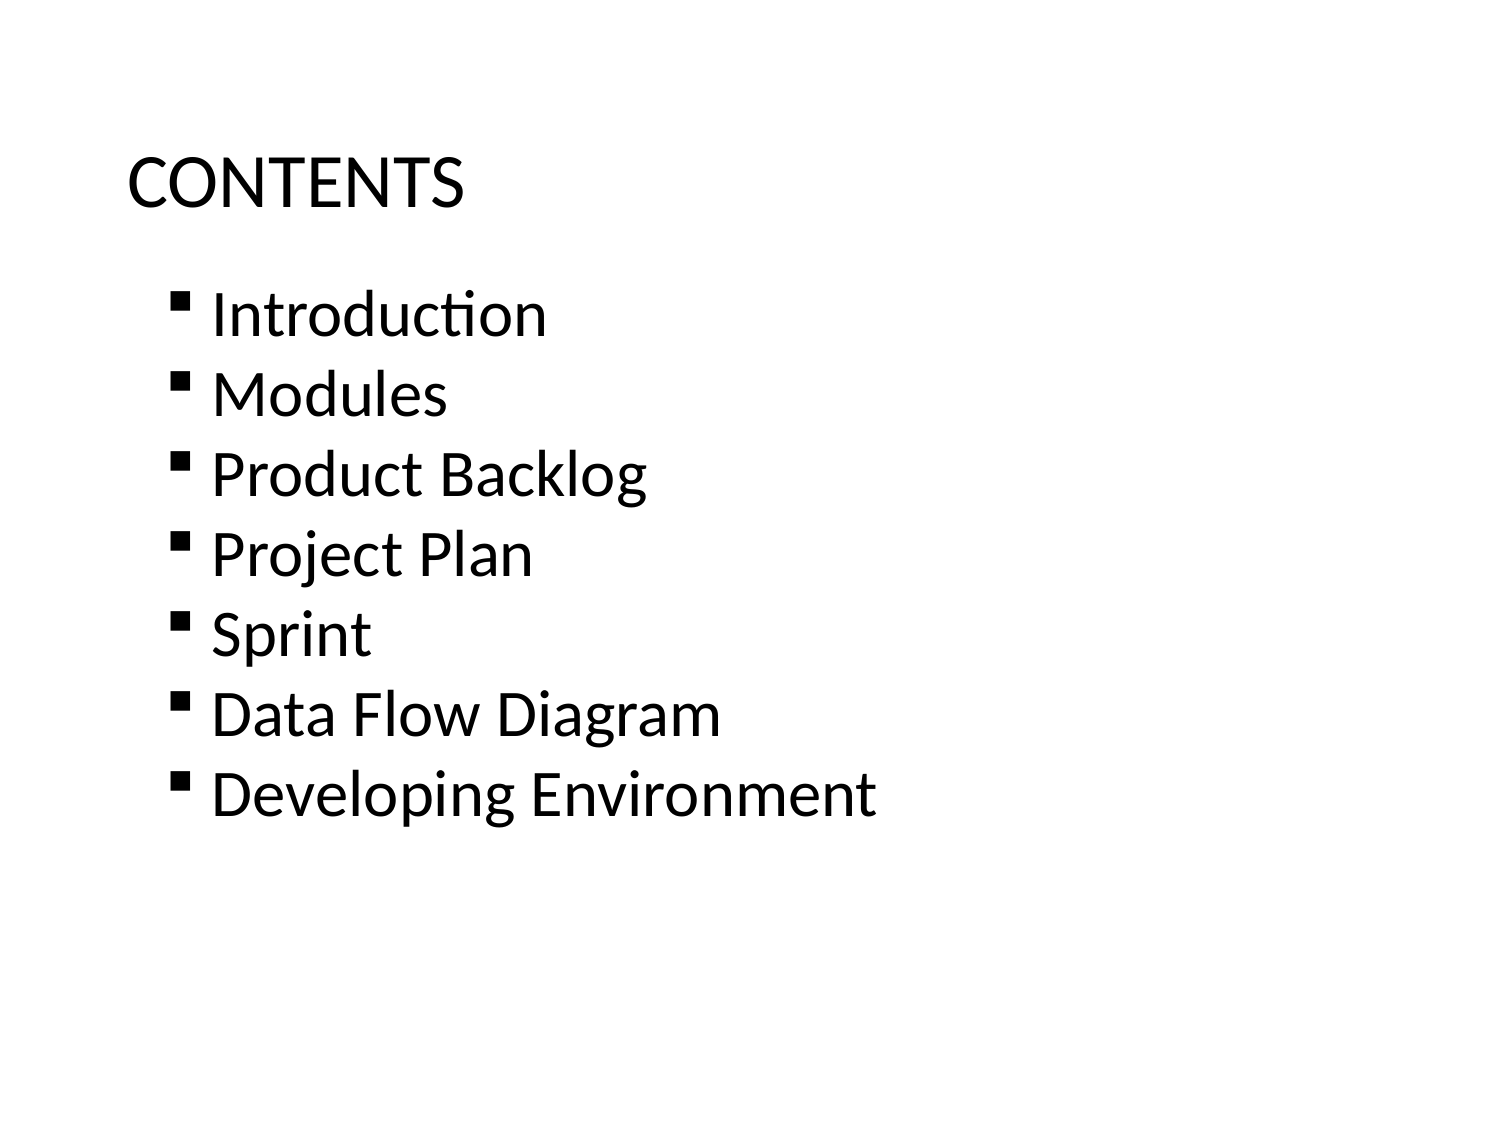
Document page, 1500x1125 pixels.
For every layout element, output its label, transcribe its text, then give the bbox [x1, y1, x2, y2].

text_box CONTENTS [112, 122, 1363, 231]
text_box Introduction Modules Product Backlog Project Plan Sprint Data Flow Diagram Developing Environment [149, 262, 1200, 998]
